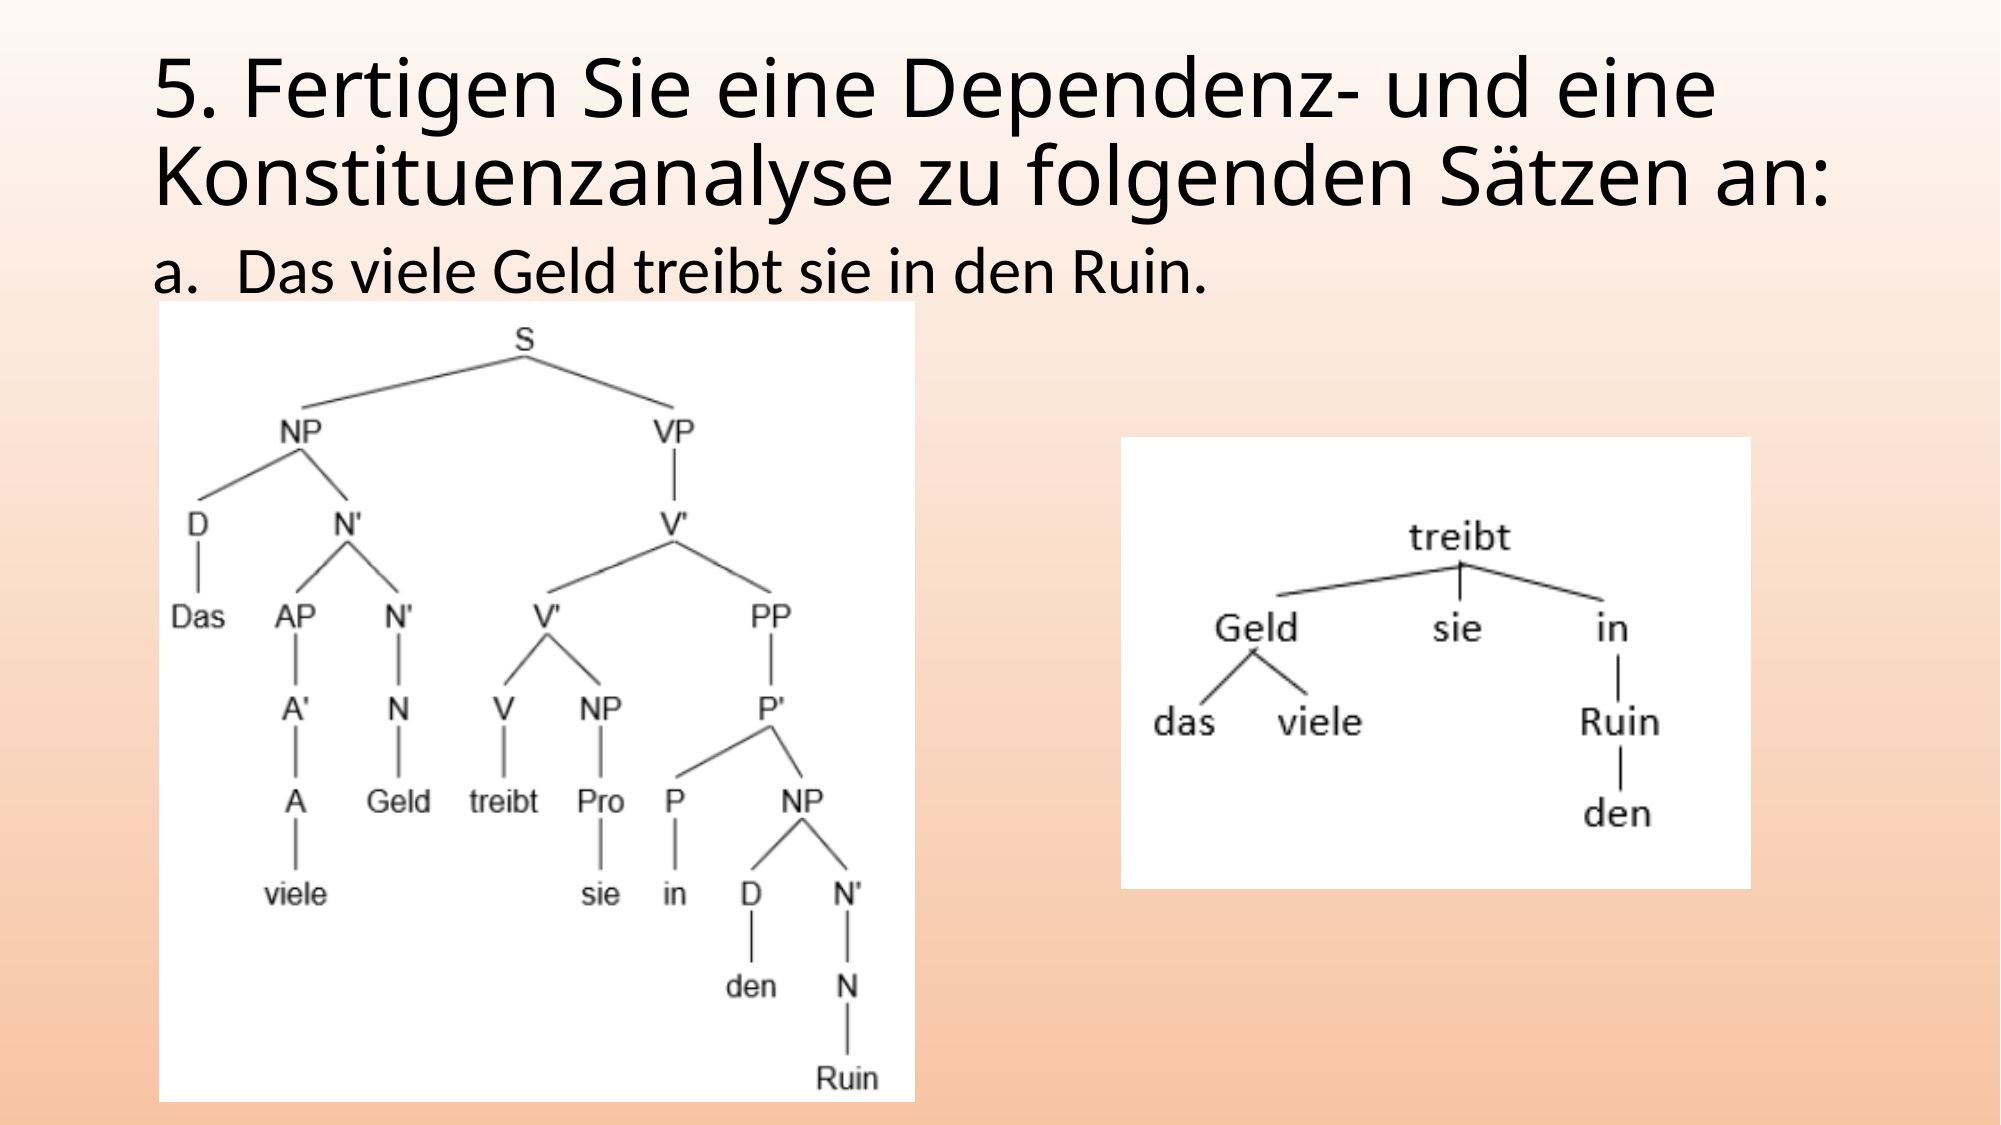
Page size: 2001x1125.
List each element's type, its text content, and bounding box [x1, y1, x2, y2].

picture [1121, 437, 1751, 889]
picture [159, 301, 915, 1102]
list Das viele Geld treibt sie in den Ruin. [137, 228, 1863, 1014]
title 5. Fertigen Sie eine Dependenz- und eine Konstituenzanalyse zu folgenden Sätzen an: [137, 26, 1863, 228]
